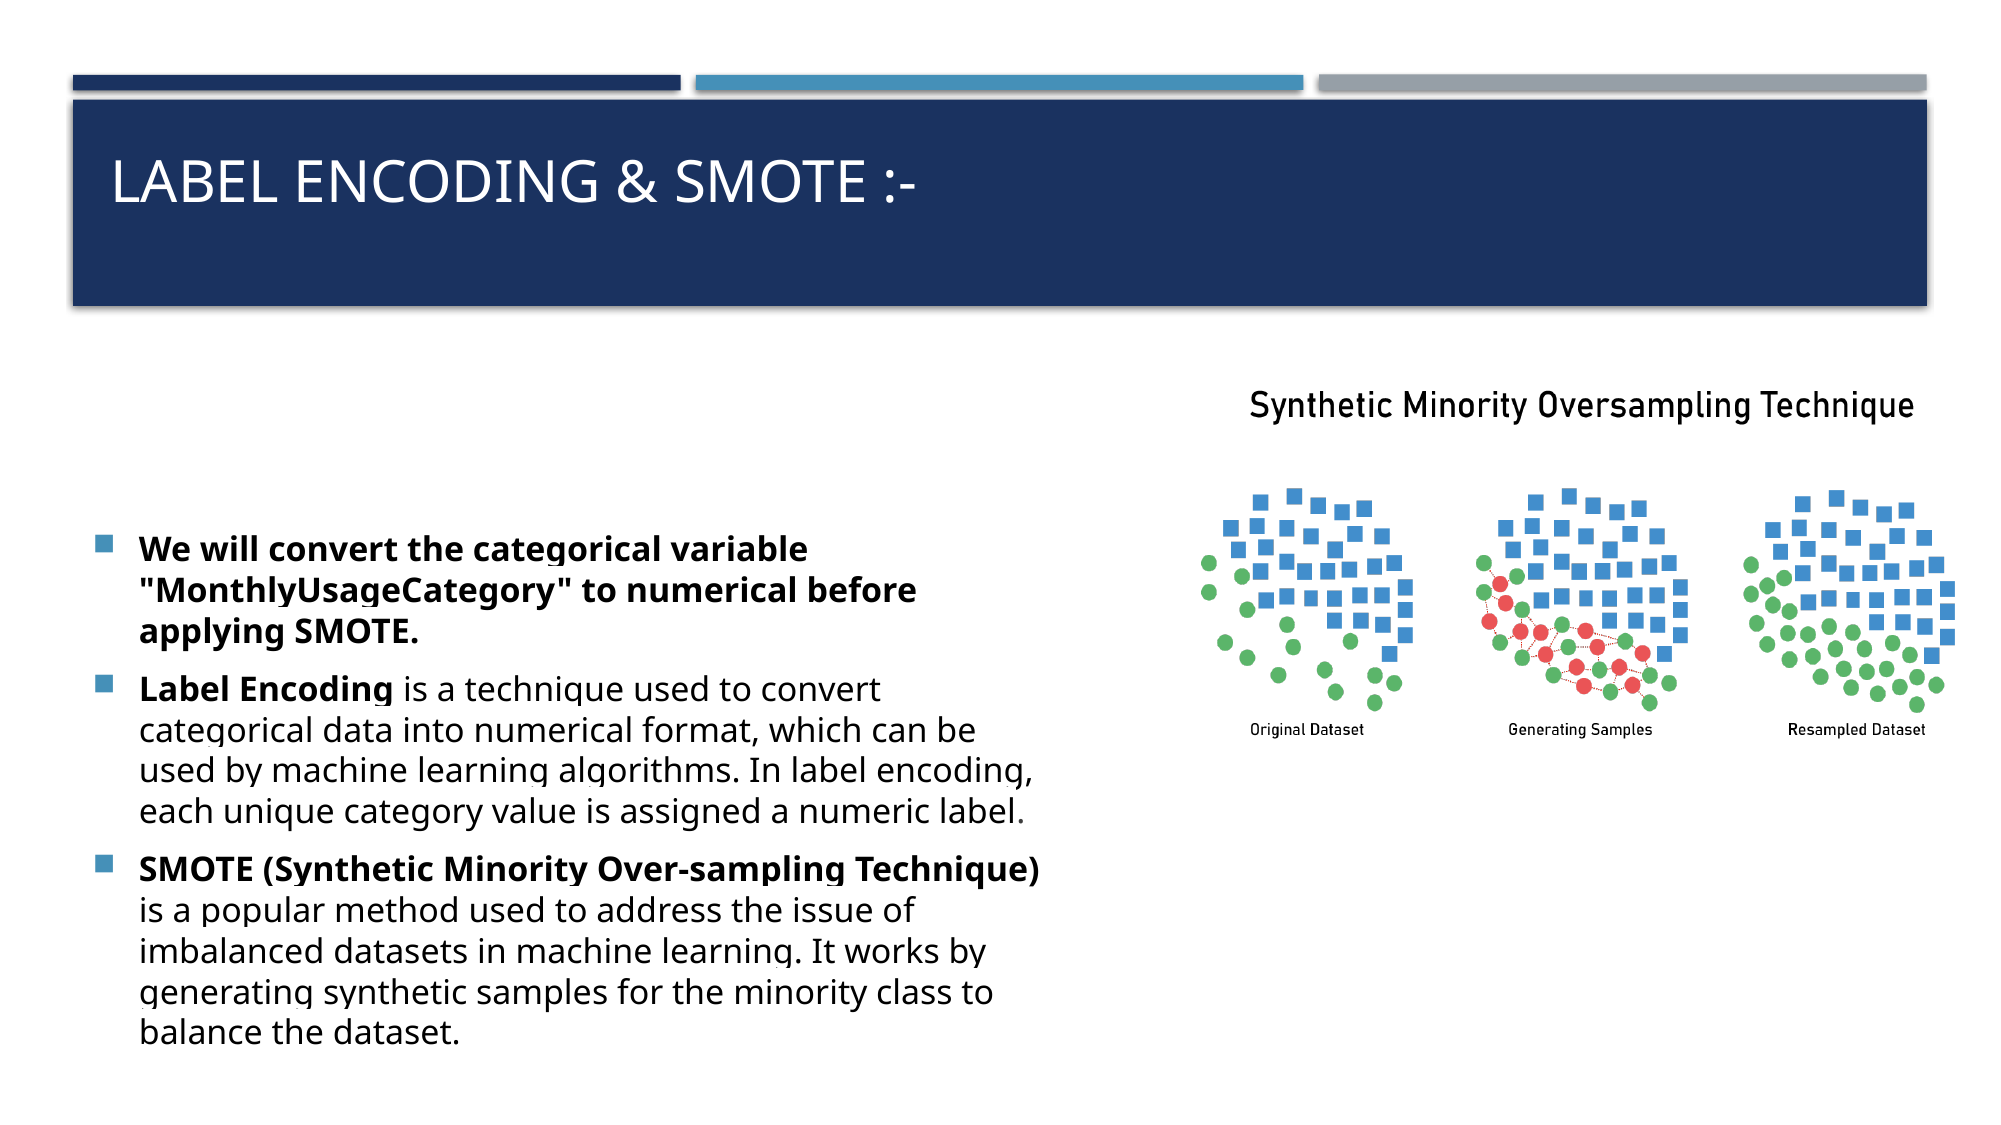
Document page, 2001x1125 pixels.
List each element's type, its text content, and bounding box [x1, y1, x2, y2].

title LABEL ENCODING & SMOTE :- [95, 119, 1905, 222]
list We will convert the categorical variable "MonthlyUsageCategory" to numerical before applying SMOTE. Label Encoding is a technique used to convert categorical data into numerical format, which can be used by machine learning algorithms. In label encoding, each unique category value is assigned a numeric label. SMOTE (Synthetic Minority Over-sampling Technique) is a popular method used to address the issue of imbalanced datasets in machine learning. It works by generating synthetic samples for the minority class to balance the dataset. [77, 520, 1059, 1062]
picture [1201, 384, 1955, 741]
